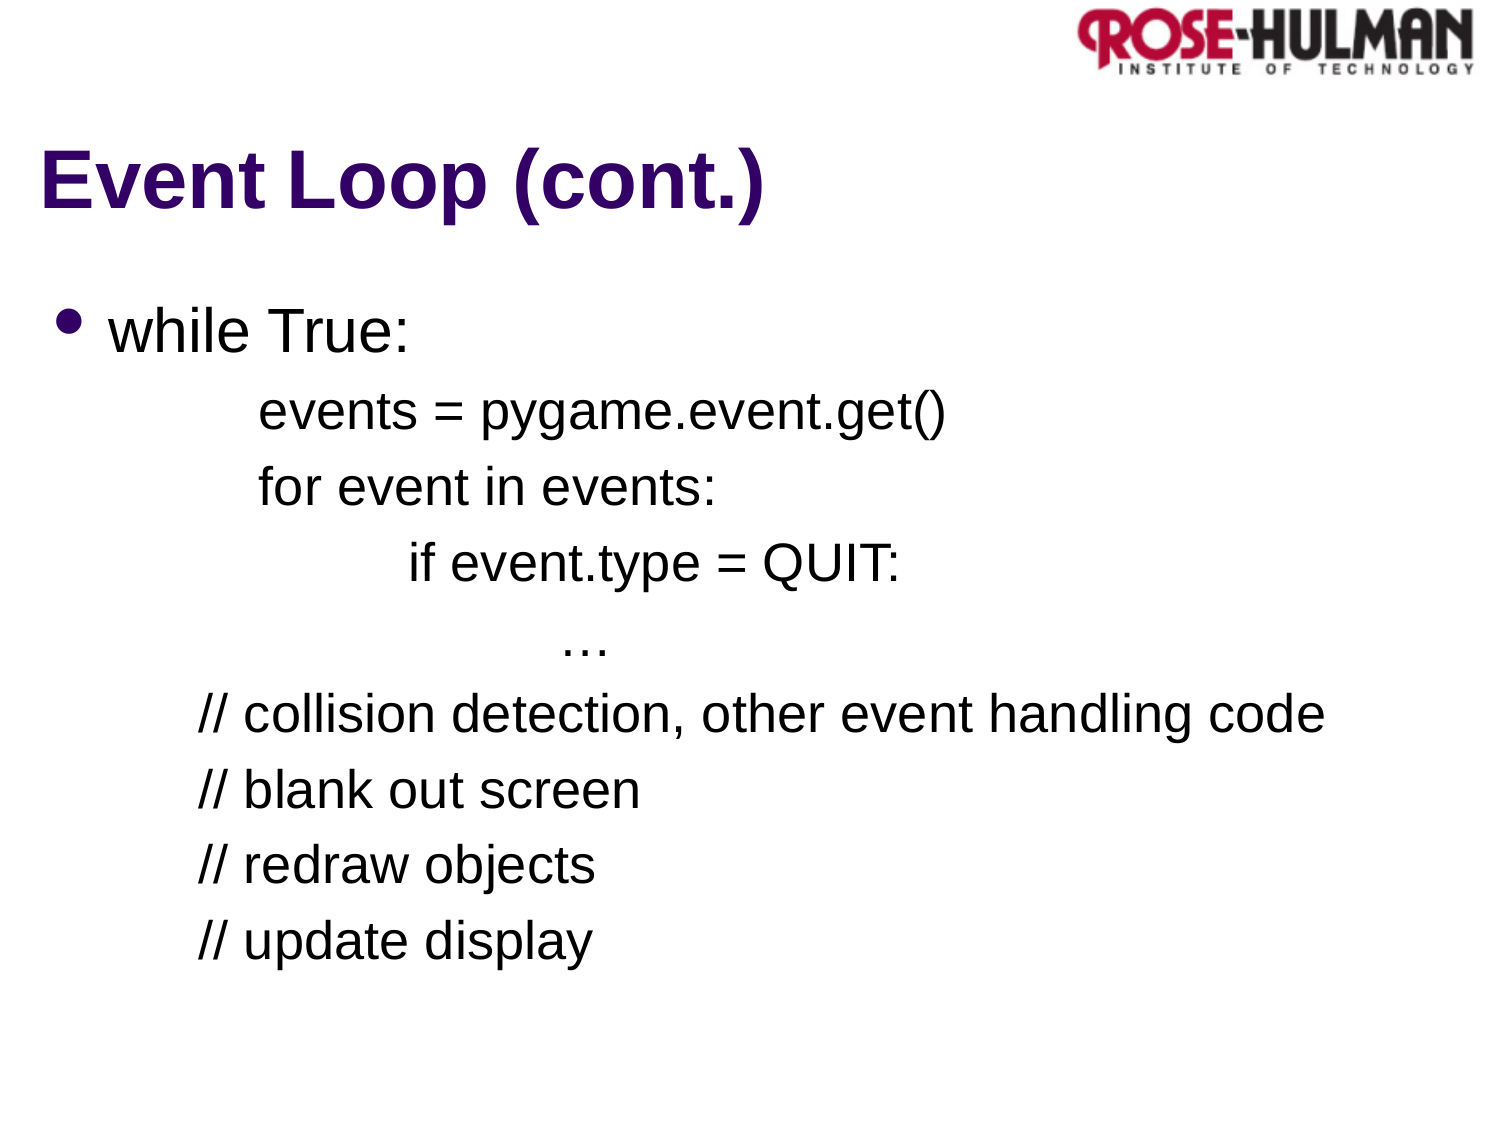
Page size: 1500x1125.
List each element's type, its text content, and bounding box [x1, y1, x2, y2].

list while True: events = pygame.event.get() for event in events: if event.type = QUIT: … // collision detection, other event handling code // blank out screen // redraw objects // update display [37, 281, 1388, 1006]
picture [1067, 0, 1491, 244]
title Event Loop (cont.) [24, 19, 1263, 233]
